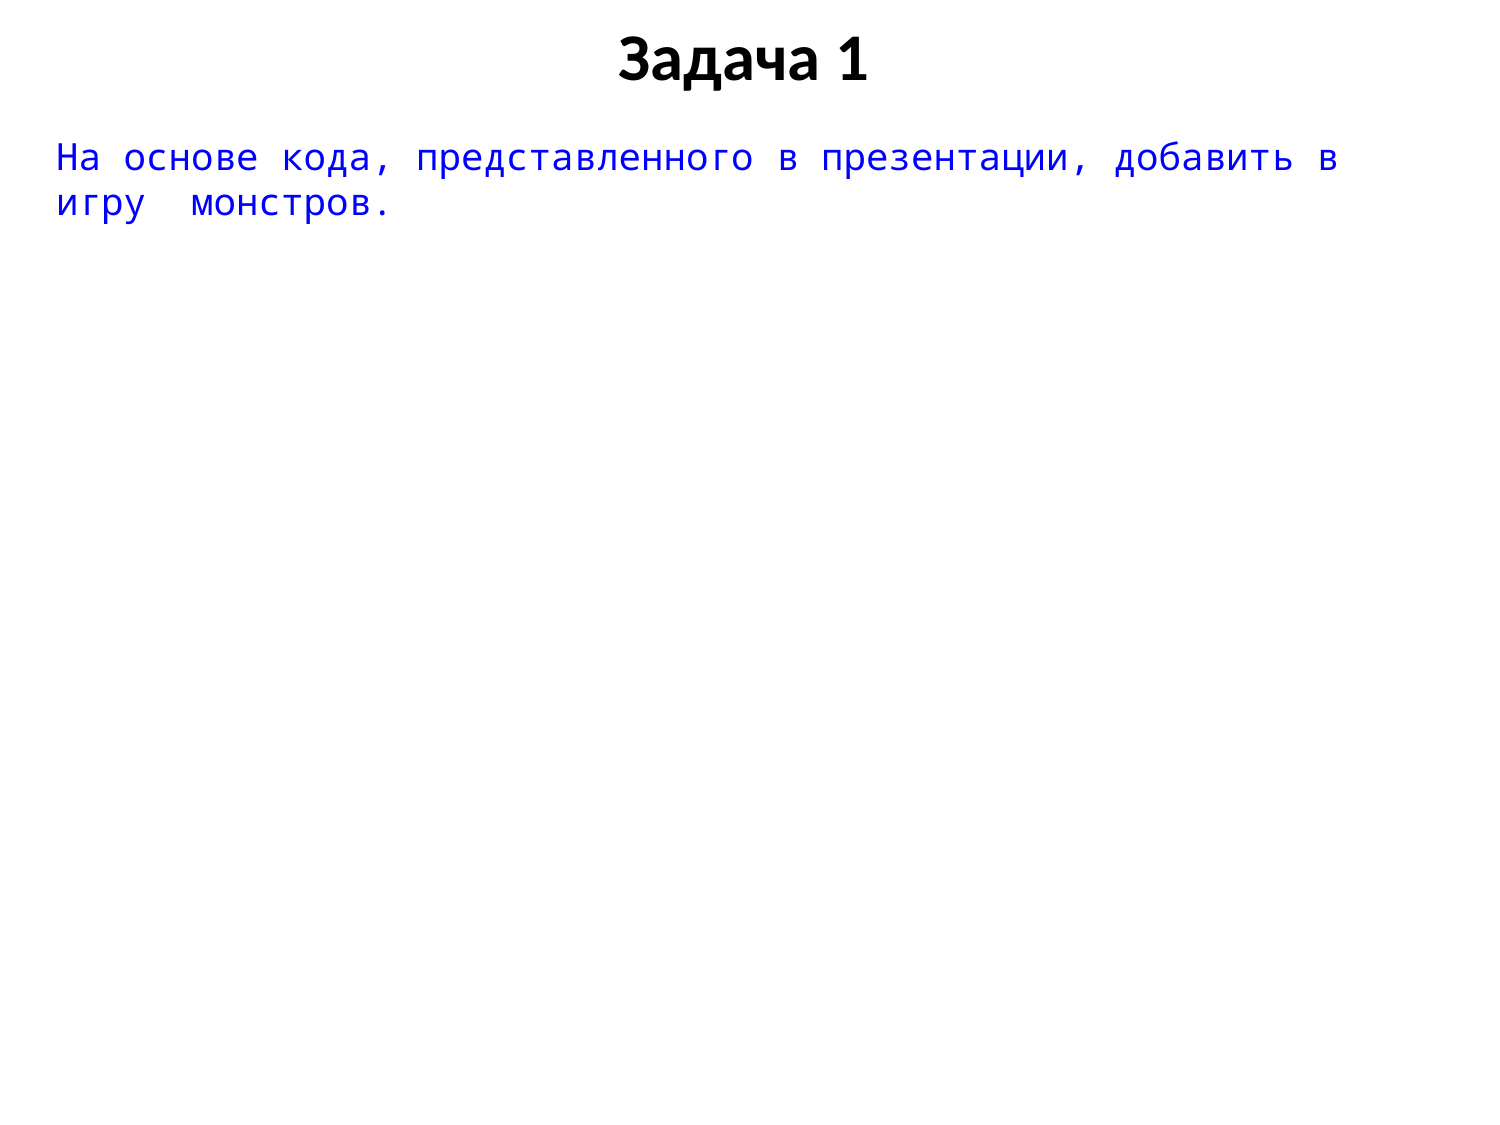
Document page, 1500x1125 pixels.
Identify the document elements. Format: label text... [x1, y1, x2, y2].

text_box На основе кода, представленного в презентации, добавить в игру монстров. [41, 125, 1444, 231]
title Задача 1 [29, 19, 1459, 88]
